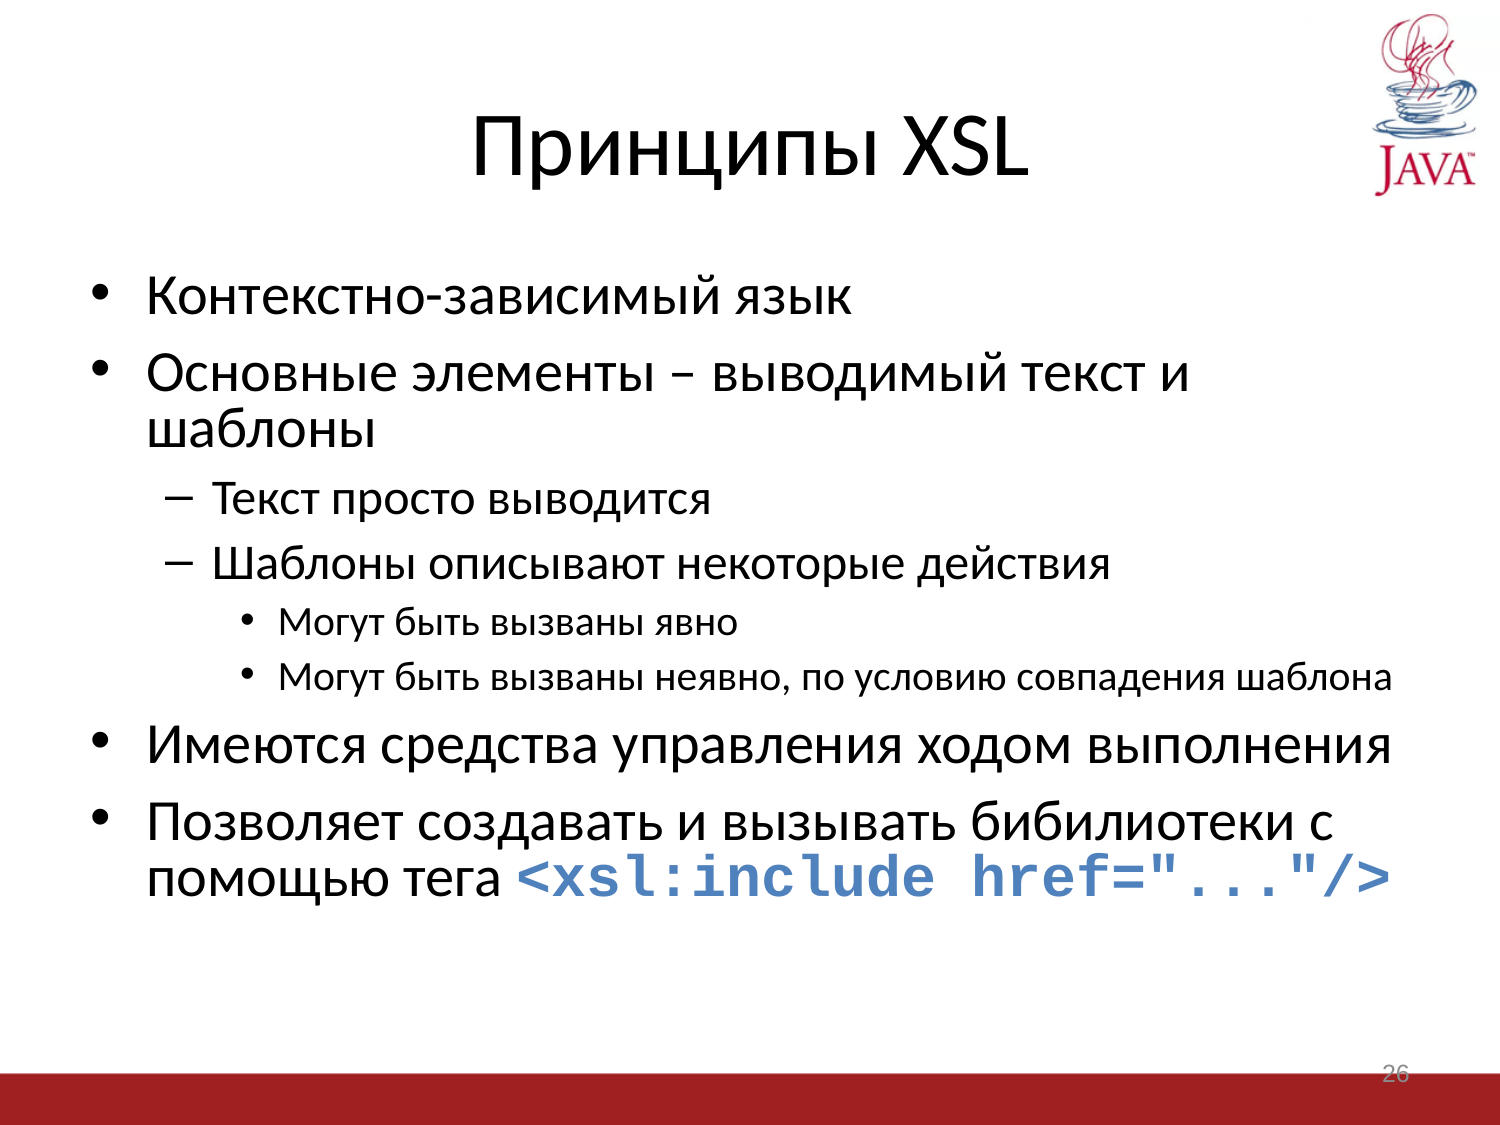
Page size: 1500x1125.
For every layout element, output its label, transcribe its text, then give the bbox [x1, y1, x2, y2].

list Контекстно-зависимый язык Основные элементы – выводимый текст и шаблоны Текст просто выводится Шаблоны описывают некоторые действия Могут быть вызваны явно Могут быть вызваны неявно, по условию совпадения шаблона Имеются средства управления ходом выполнения Позволяет создавать и вызывать бибилиотеки с помощью тега <xsl:include href="..."/> [75, 262, 1425, 1005]
picture [0, 0, 1500, 1125]
slide_number 26 [1074, 1042, 1425, 1103]
title Принципы XSL [75, 45, 1425, 233]
